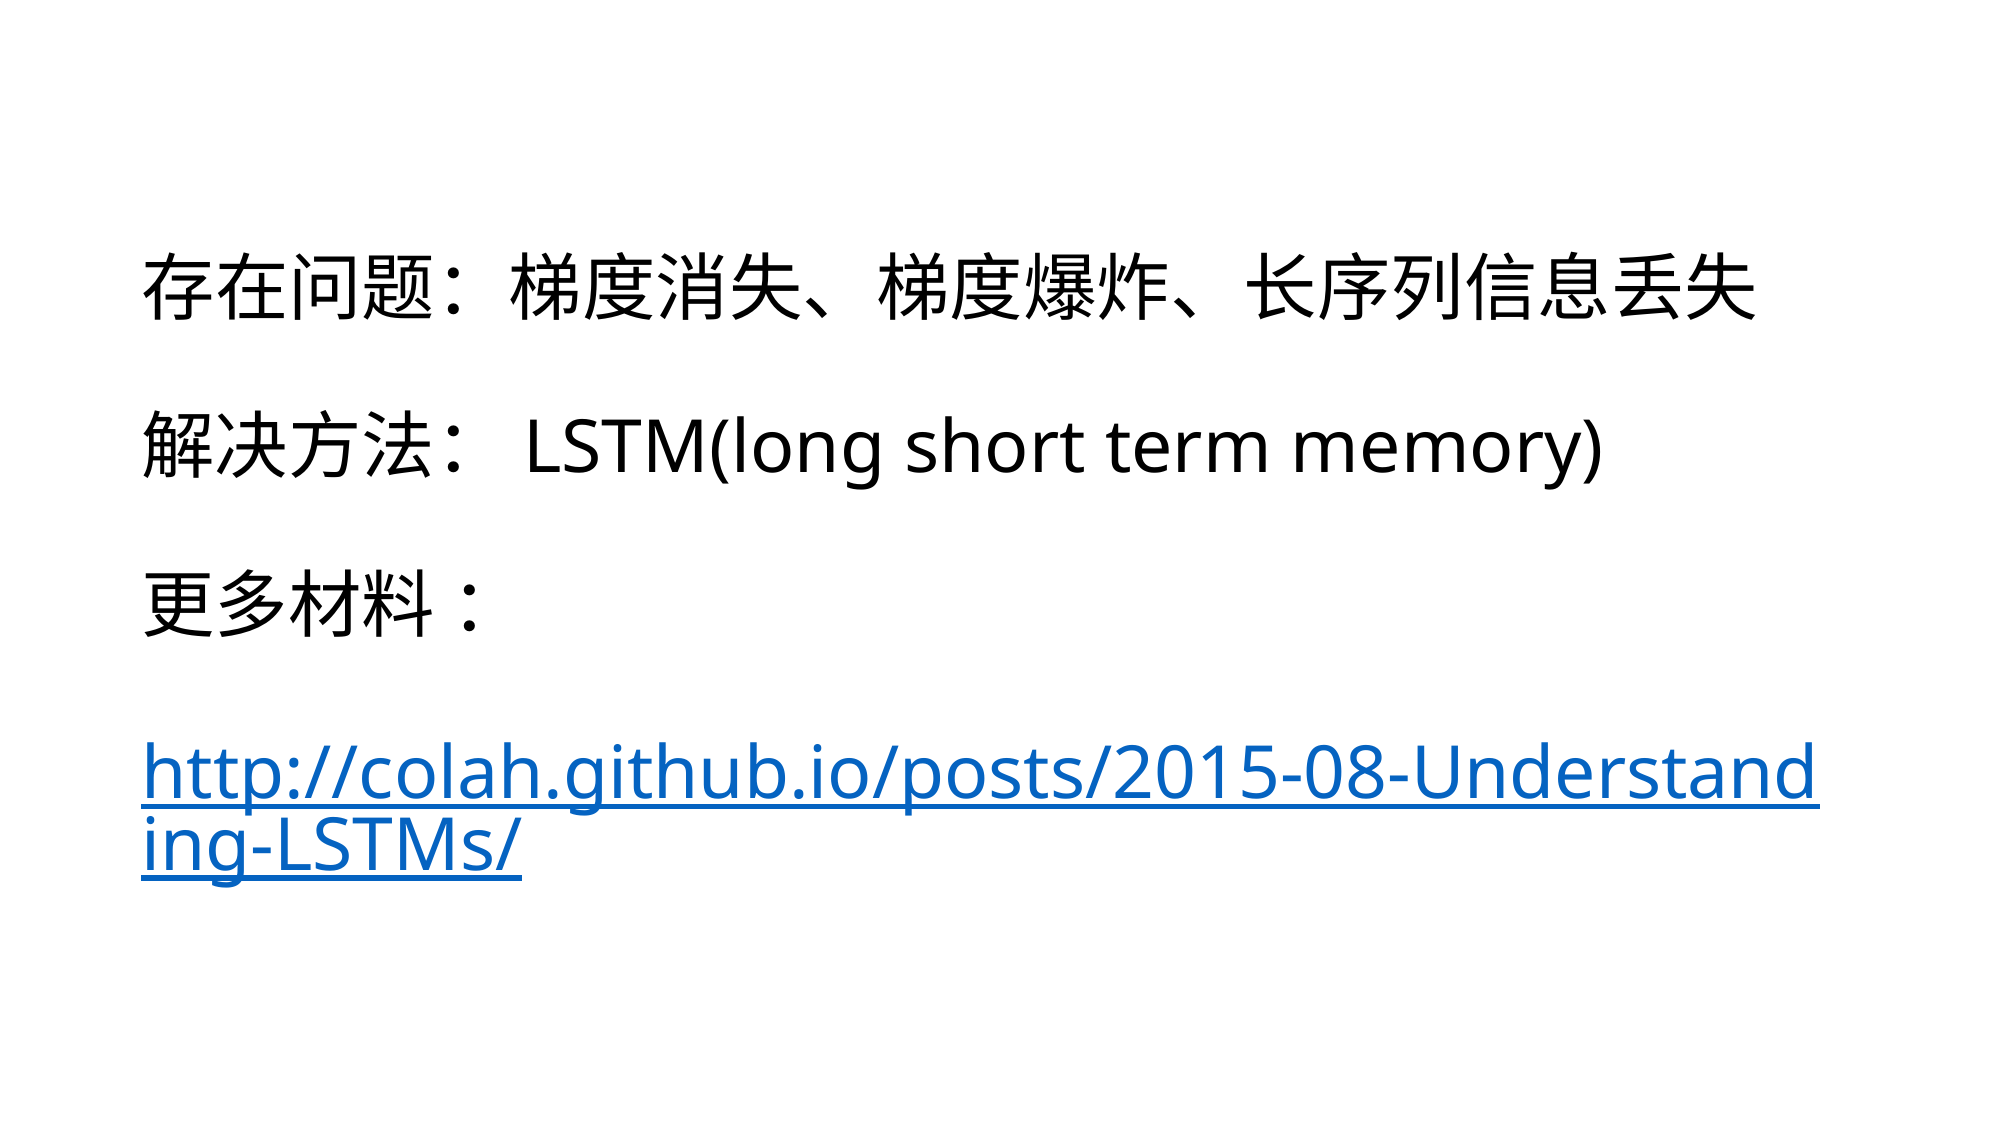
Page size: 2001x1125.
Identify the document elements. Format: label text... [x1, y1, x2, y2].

title 存在问题：梯度消失、梯度爆炸、长序列信息丢失 解决方法：LSTM(long short term memory) 更多材料 ： http://colah.github.io/posts/2015-08-Understanding-LSTMs/ [126, 238, 1852, 829]
